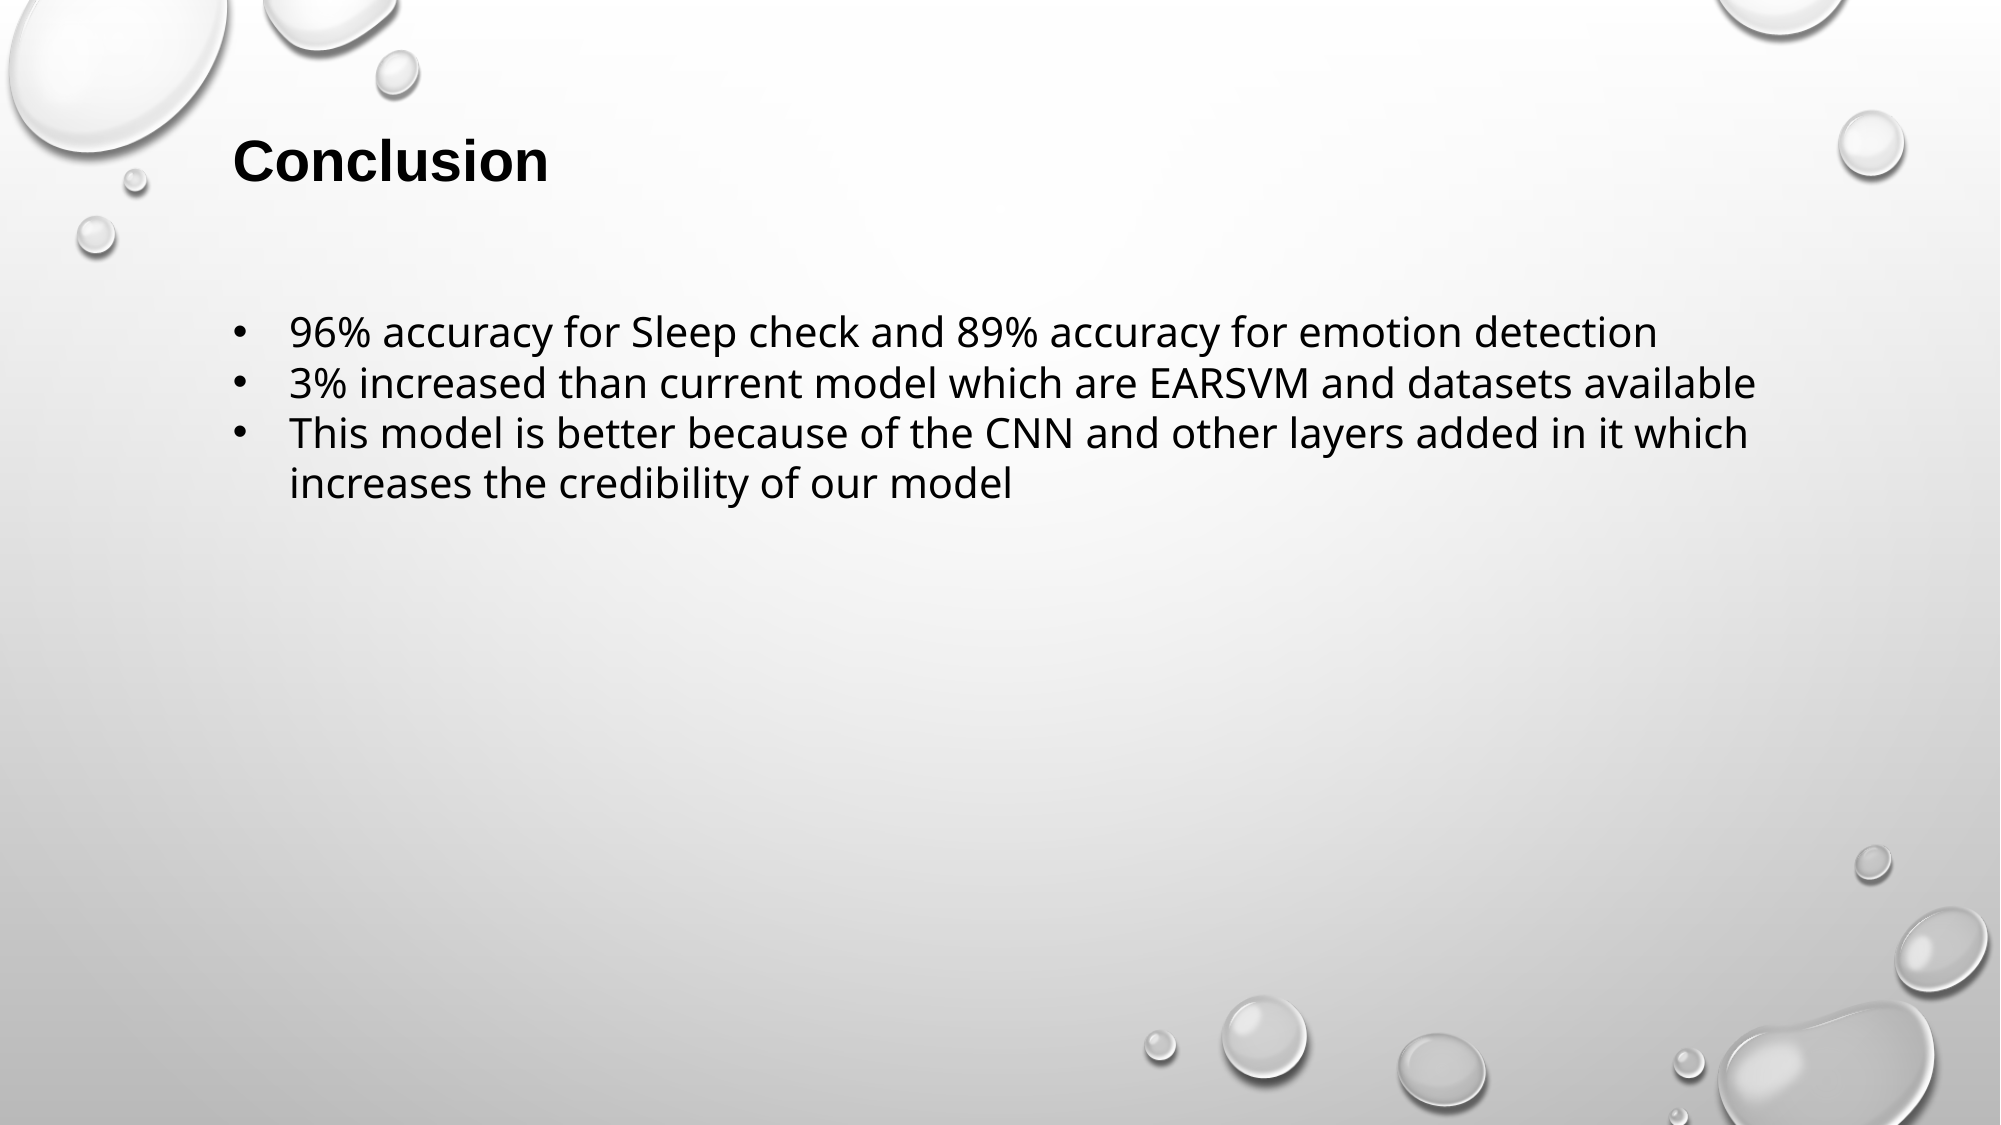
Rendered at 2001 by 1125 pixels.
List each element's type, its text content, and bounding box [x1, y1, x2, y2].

text_box 96% accuracy for Sleep check and 89% accuracy for emotion detection 3% increased than current model which are EARSVM and datasets available This model is better because of the CNN and other layers added in it which increases the credibility of our model [217, 298, 1875, 564]
picture [0, 0, 2000, 1125]
text_box Conclusion [217, 115, 668, 201]
